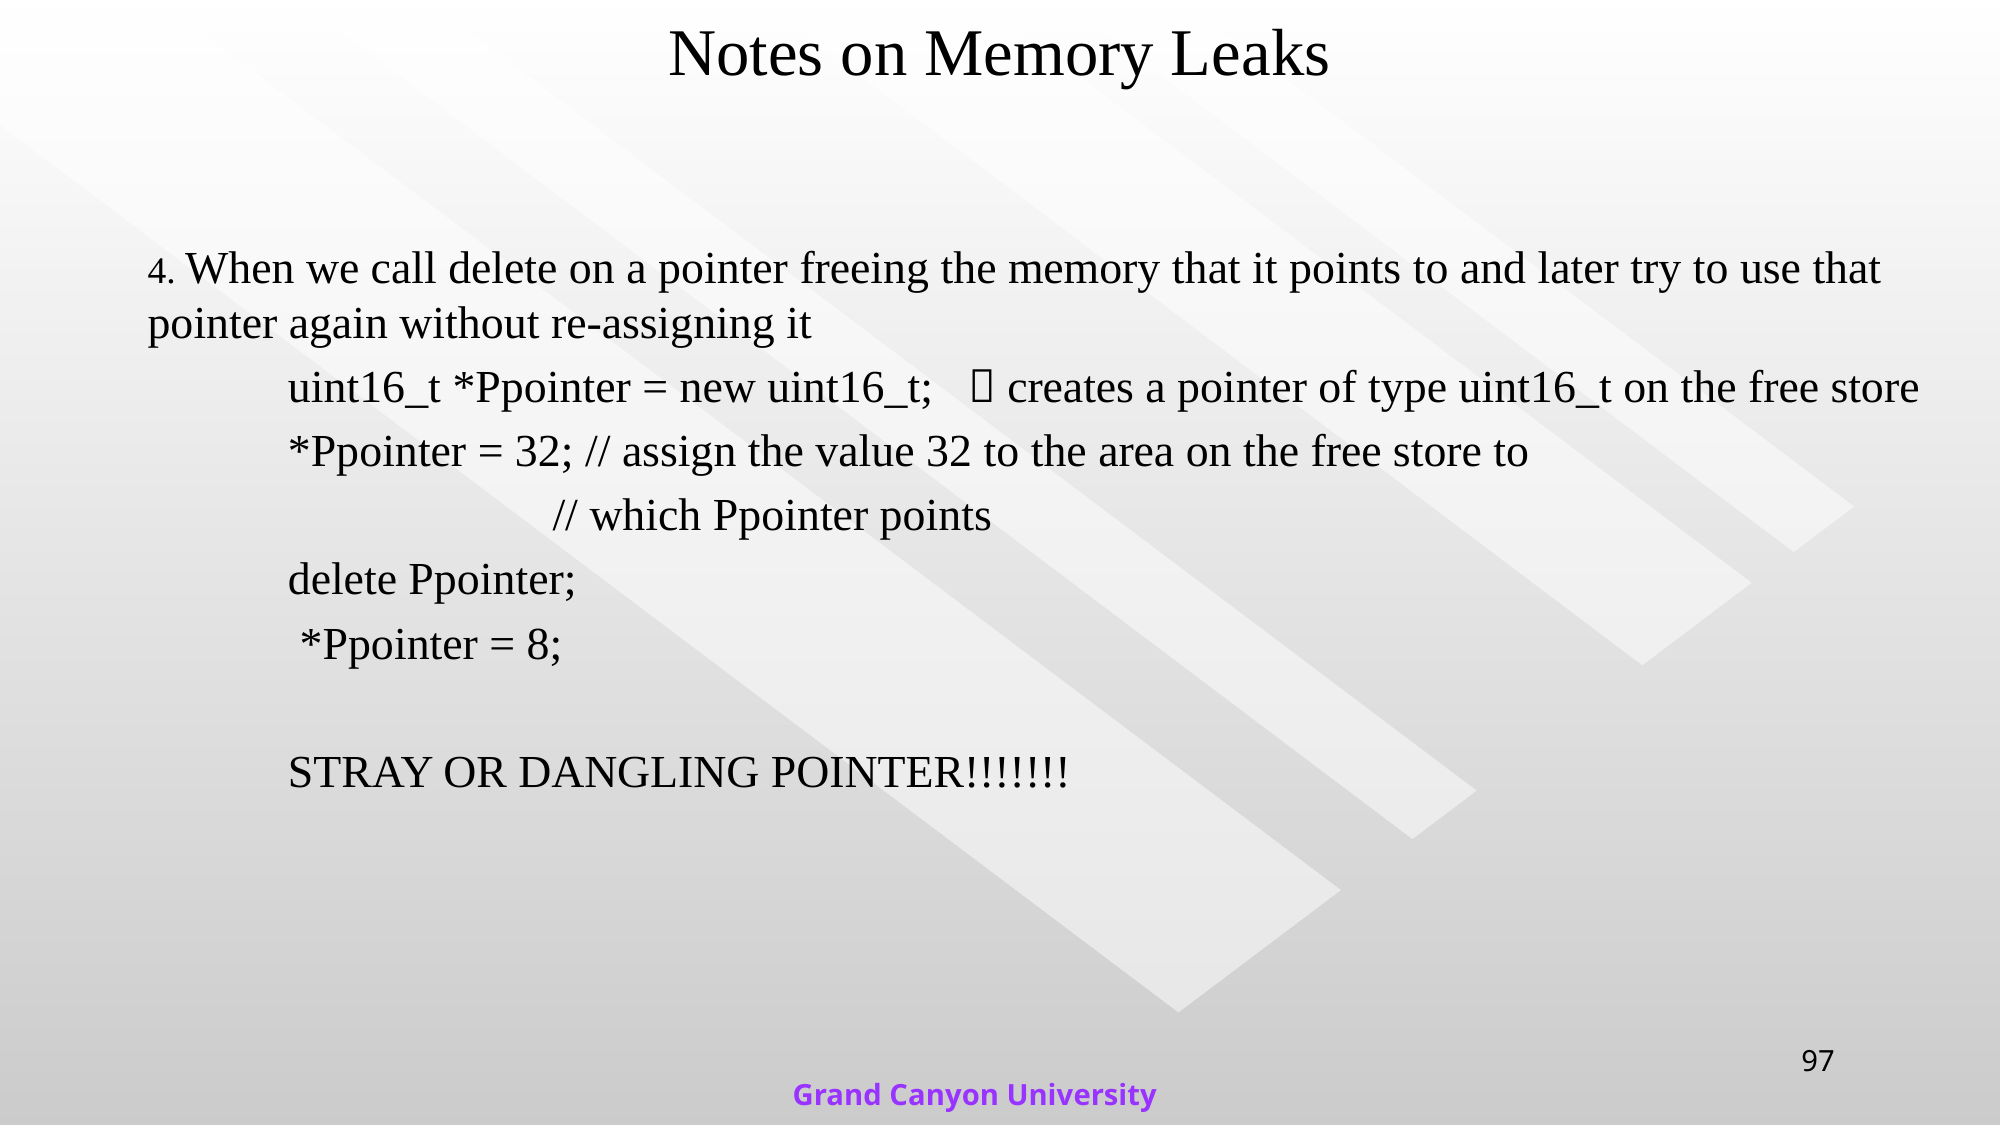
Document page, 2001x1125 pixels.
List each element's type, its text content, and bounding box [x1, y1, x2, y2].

list 4. When we call delete on a pointer freeing the memory that it points to and later try to use that pointer again without re-assigning it uint16_t *Ppointer = new uint16_t;  creates a pointer of type uint16_t on the free store *Ppointer = 32; // assign the value 32 to the area on the free store to // which Ppointer points delete Ppointer; *Ppointer = 8; STRAY OR DANGLING POINTER!!!!!!! [132, 170, 1964, 821]
slide_number 97 [1433, 1025, 1850, 1100]
footer Grand Canyon University [737, 1056, 1213, 1125]
title Notes on Memory Leaks [150, 0, 1850, 98]
